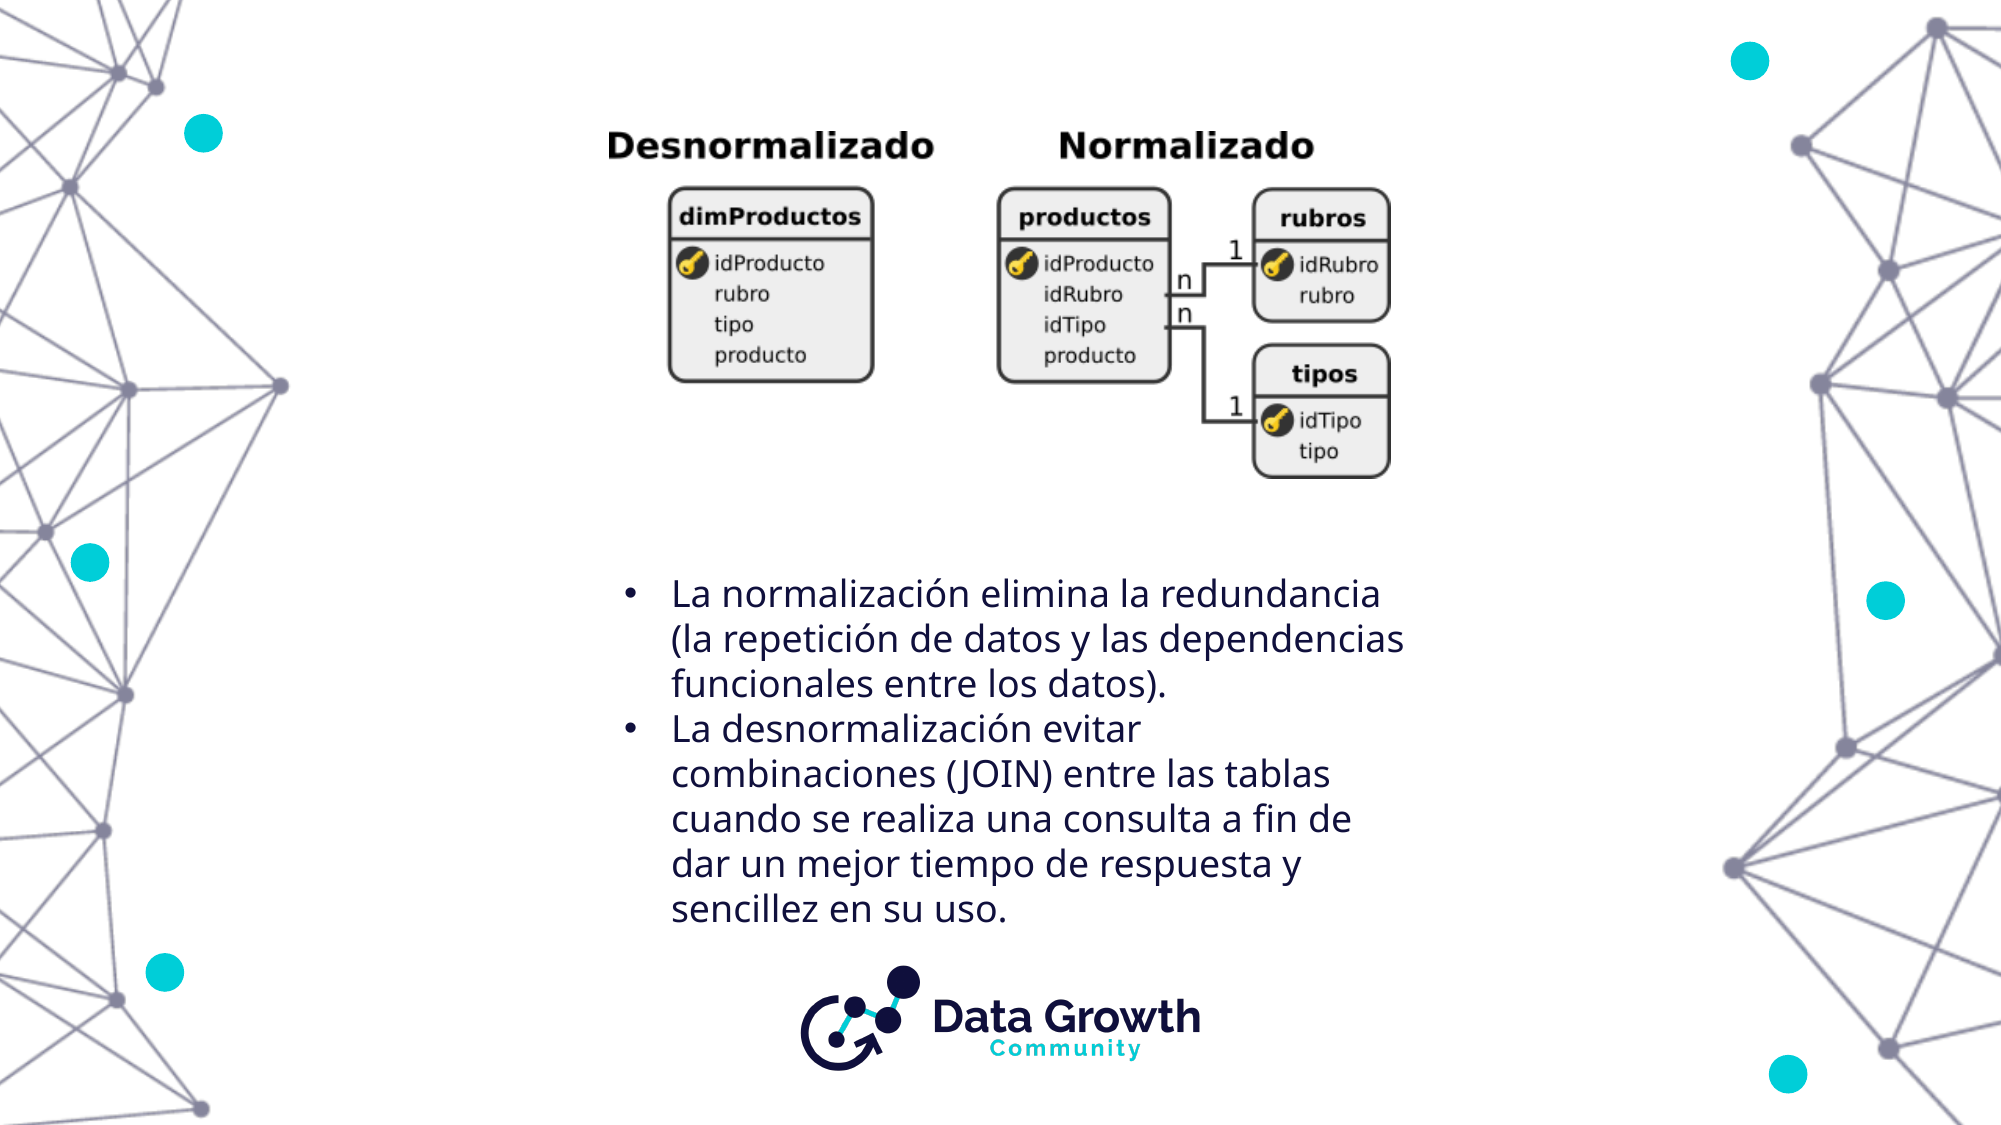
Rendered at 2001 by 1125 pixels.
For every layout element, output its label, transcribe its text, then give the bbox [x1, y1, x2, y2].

picture [780, 949, 1220, 1087]
picture [609, 131, 1391, 479]
text_box La normalización elimina la redundancia (la repetición de datos y las dependencias funcionales entre los datos). La desnormalización evitar combinaciones (JOIN) entre las tablas cuando se realiza una consulta a fin de dar un mejor tiempo de respuesta y sencillez en su uso. [609, 562, 1424, 938]
